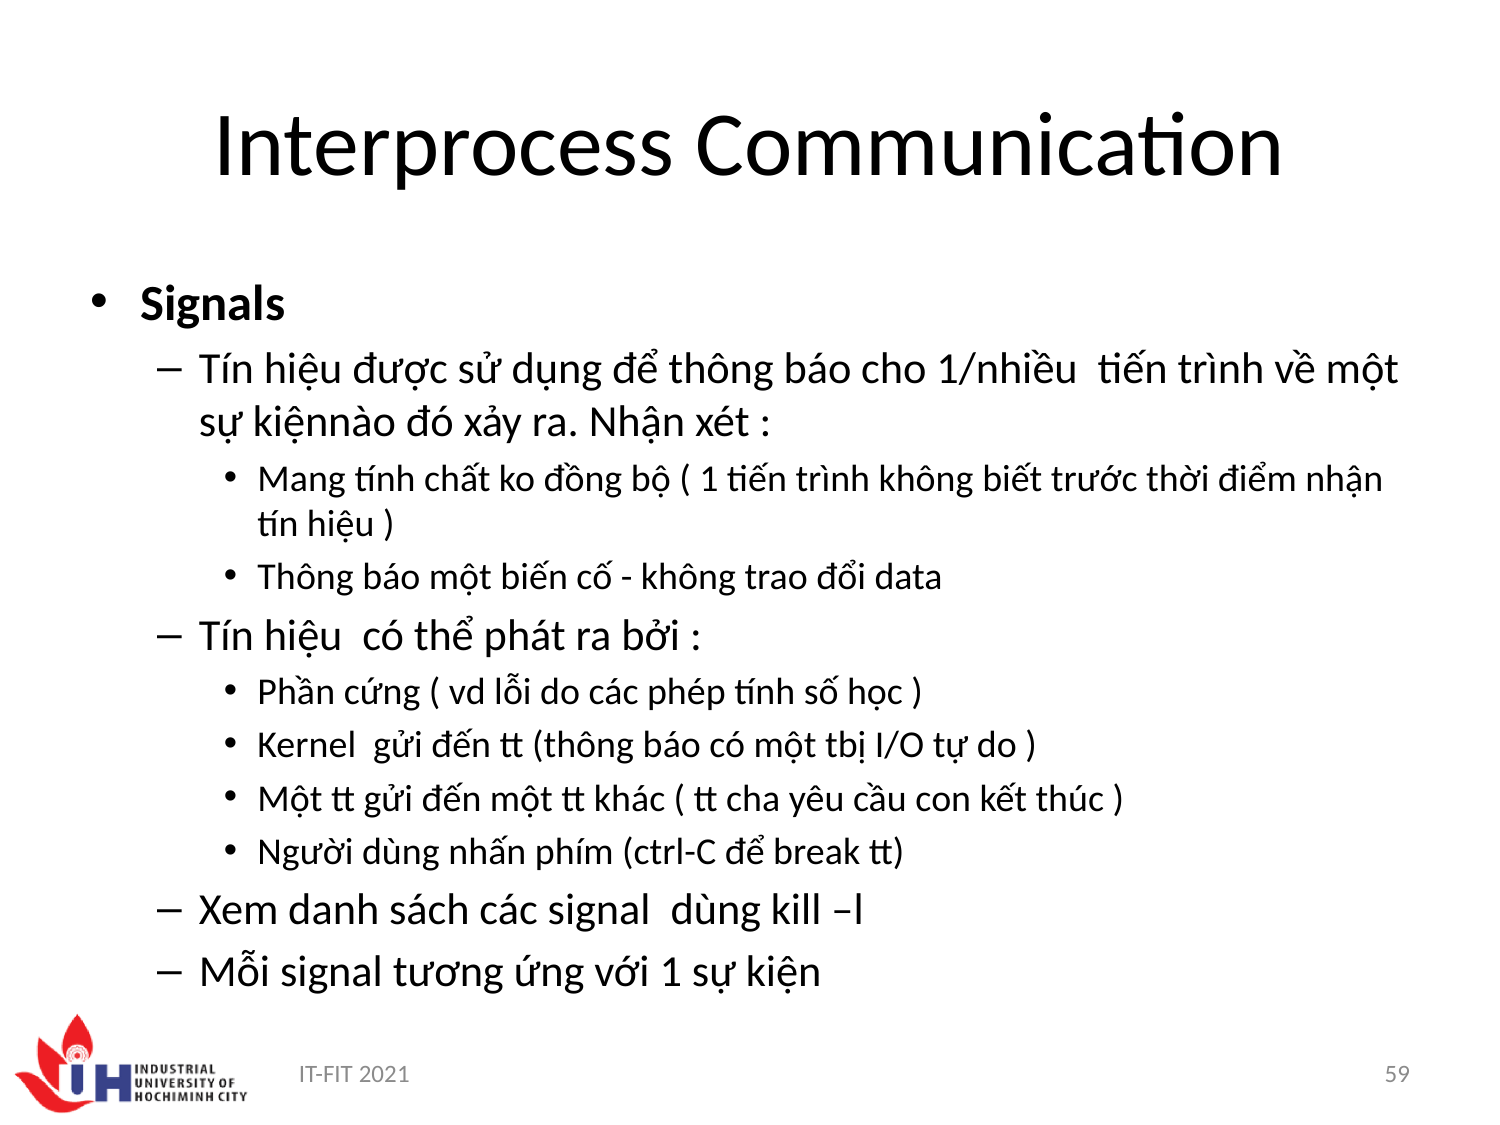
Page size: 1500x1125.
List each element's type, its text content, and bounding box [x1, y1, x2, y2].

slide_number 59 [1074, 1042, 1425, 1103]
list Signals Tín hiệu được sử dụng để thông báo cho 1/nhiều tiến trình về một sự kiệnnào đó xảy ra. Nhận xét : Mang tính chất ko đồng bộ ( 1 tiến trình không biết trước thời điểm nhận tín hiệu ) Thông báo một biến cố - không trao đổi data Tín hiệu có thể phát ra bởi : Phần cứng ( vd lỗi do các phép tính số học ) Kernel gửi đến tt (thông báo có một tbị I/O tự do ) Một tt gửi đến một tt khác ( tt cha yêu cầu con kết thúc ) Người dùng nhấn phím (ctrl-C để break tt) Xem danh sách các signal dùng kill –l Mỗi signal tương ứng với 1 sự kiện [75, 262, 1425, 1005]
picture [11, 1012, 250, 1115]
title Interprocess Communication [75, 45, 1425, 233]
slide_number IT-FIT 2021 [75, 1042, 425, 1103]
